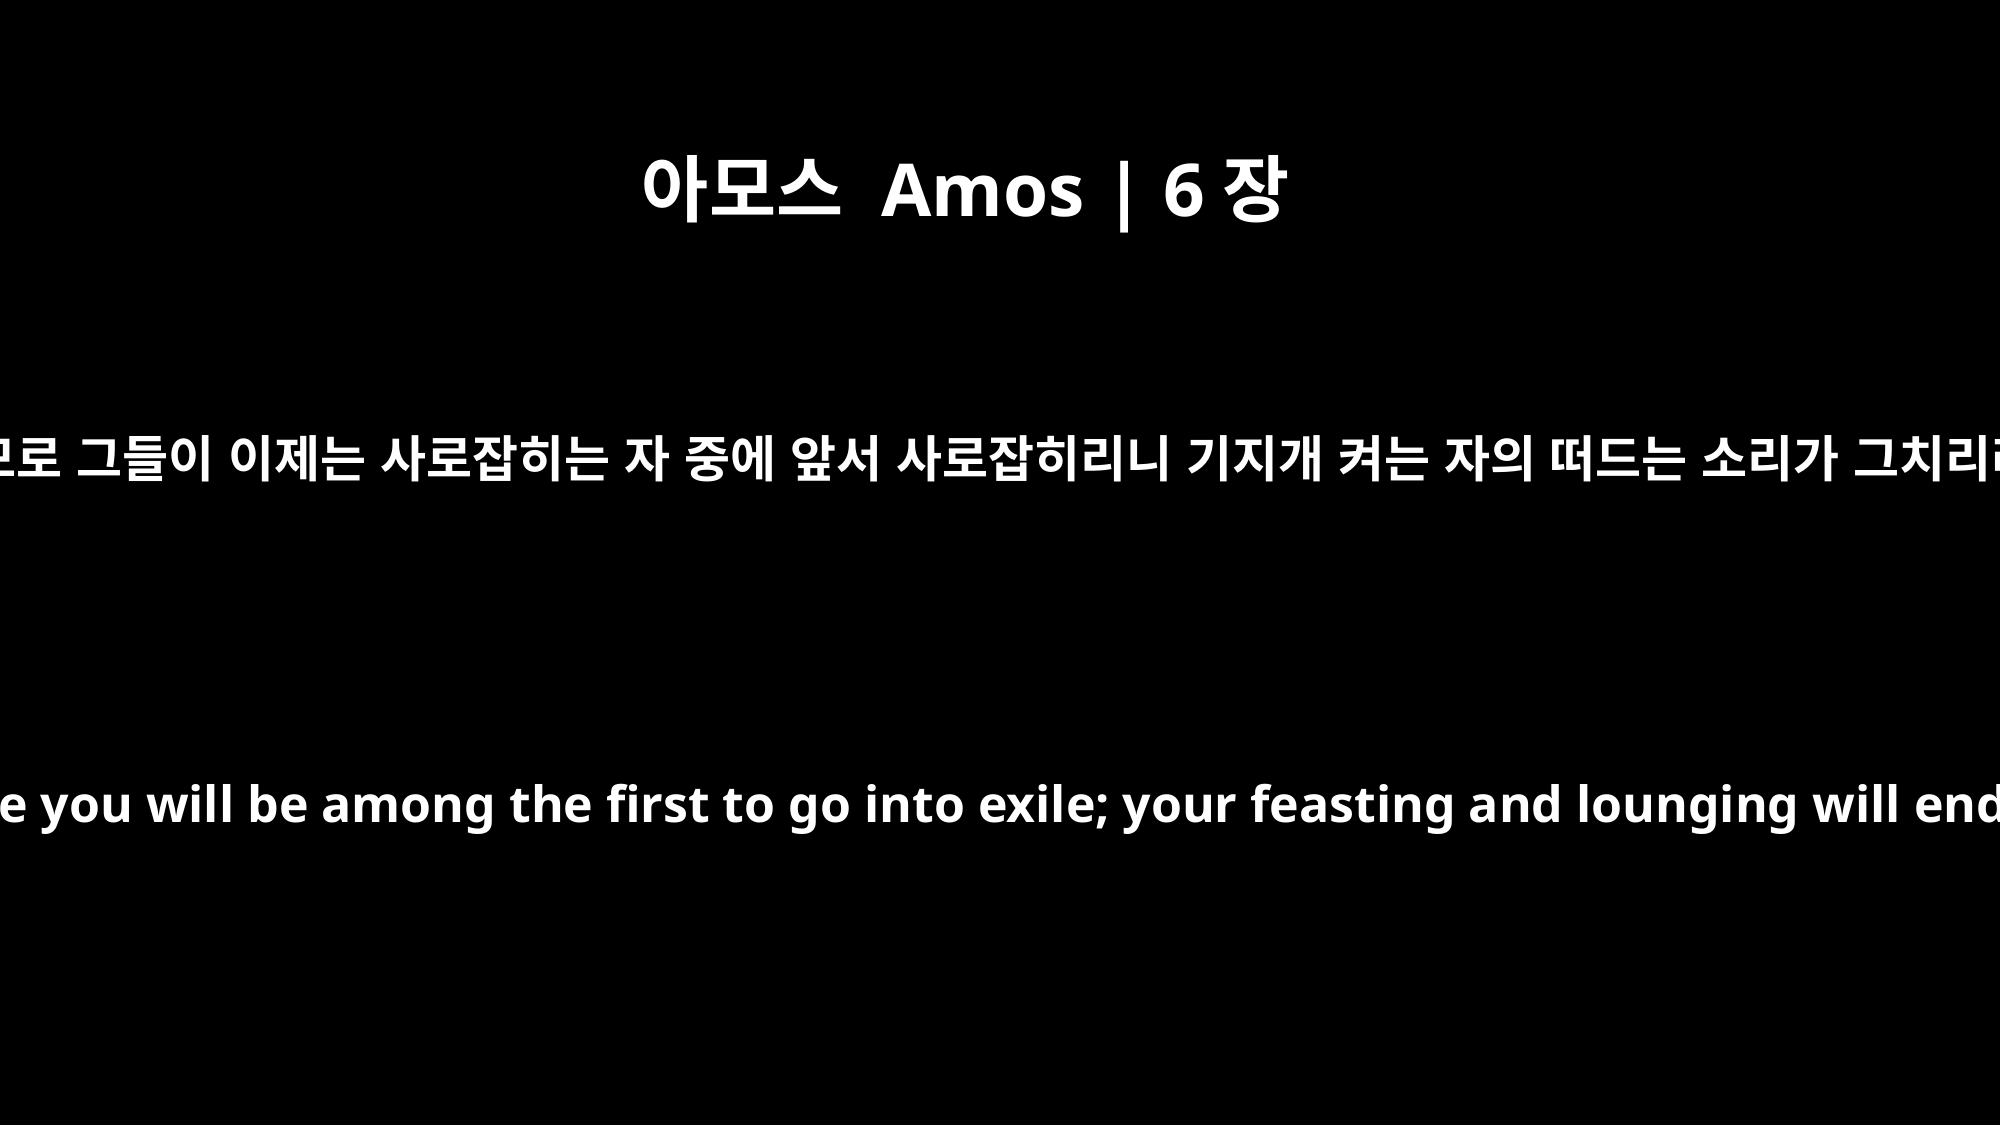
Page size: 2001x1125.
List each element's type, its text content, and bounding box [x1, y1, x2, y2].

text_box Therefore you will be among the first to go into exile; your feasting and lounging will end. [0, 764, 2000, 840]
text_box 7 그러므로 그들이 이제는 사로잡히는 자 중에 앞서 사로잡히리니 기지개 켜는 자의 떠드는 소리가 그치리라 [0, 359, 2000, 495]
text_box 아모스 Amos | 6장 [627, 136, 1305, 239]
